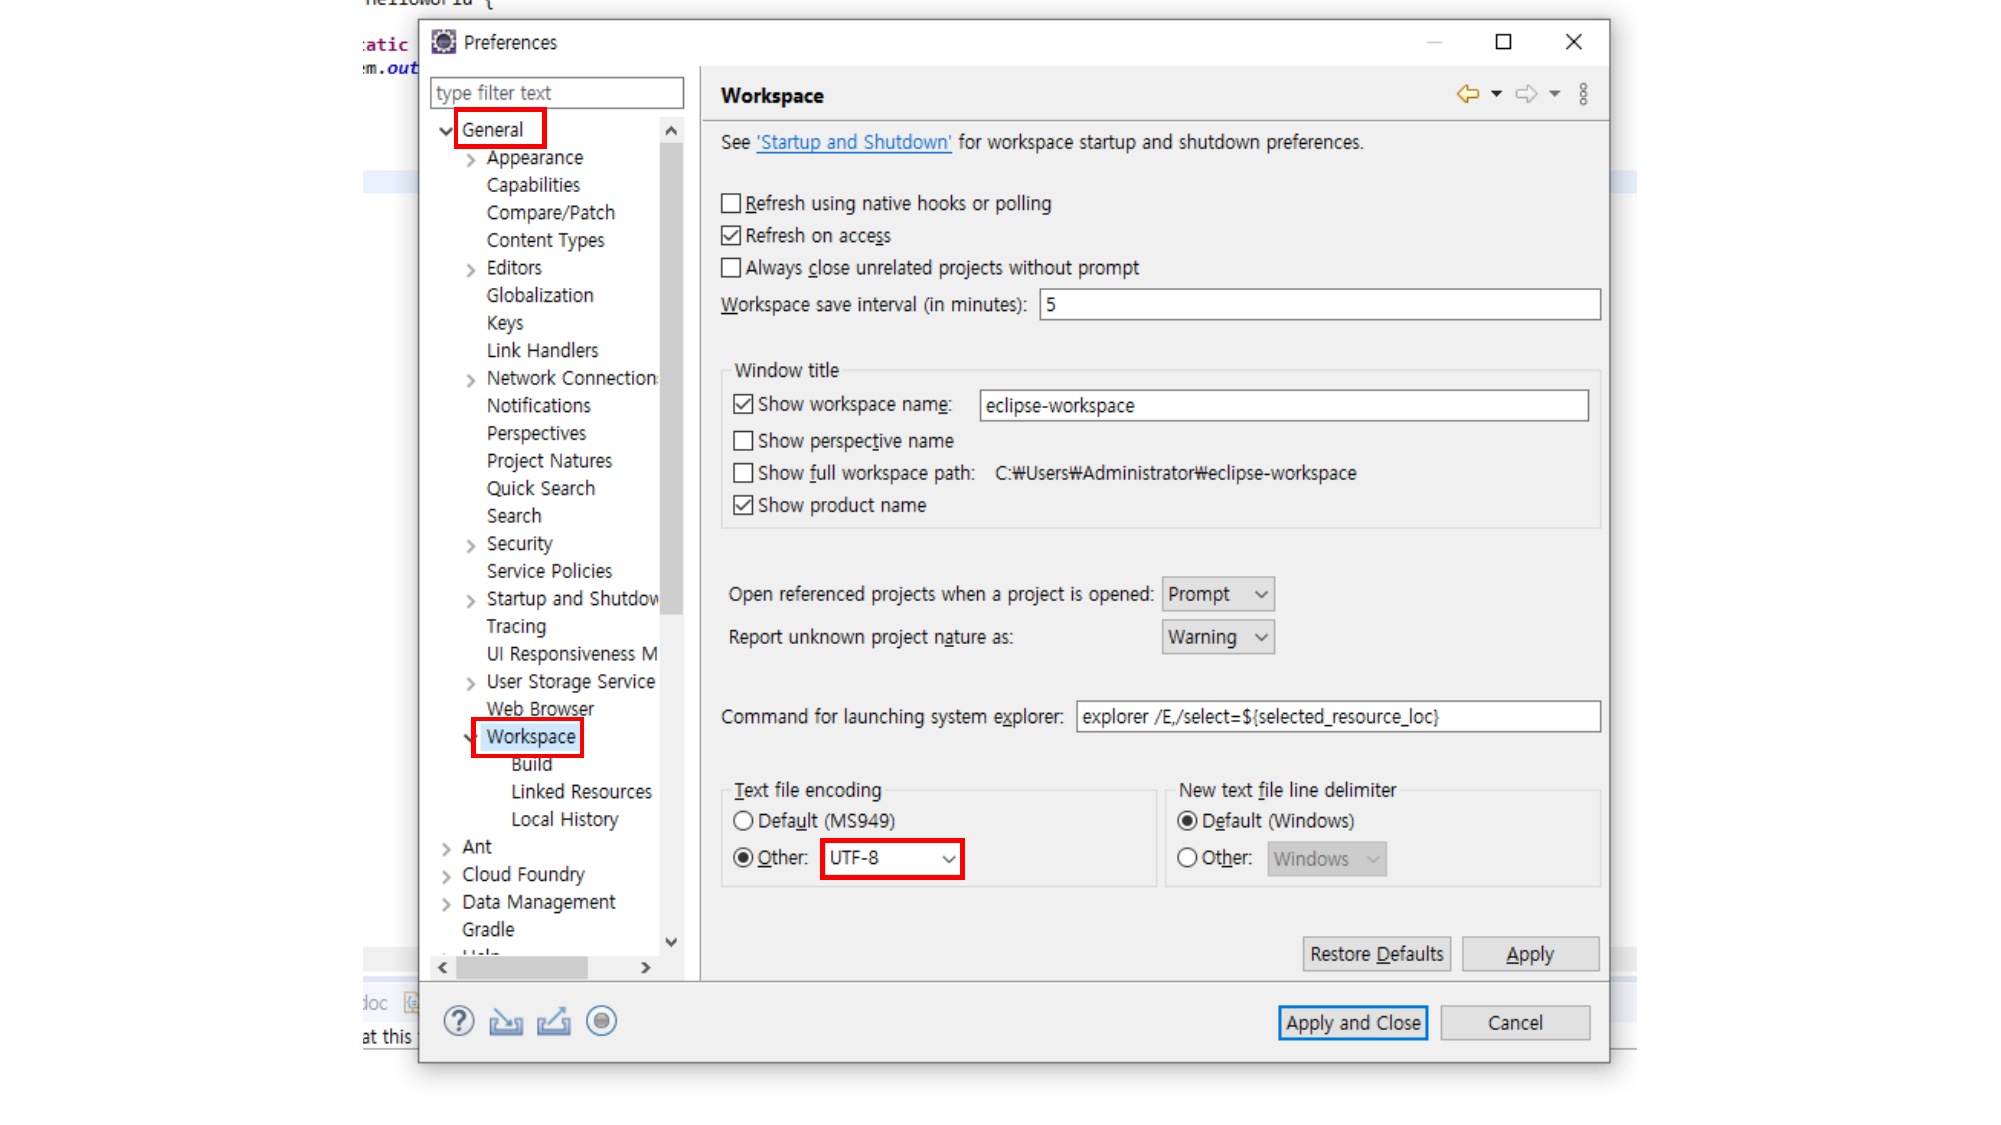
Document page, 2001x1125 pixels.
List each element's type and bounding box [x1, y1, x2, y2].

picture [363, 0, 1637, 1125]
